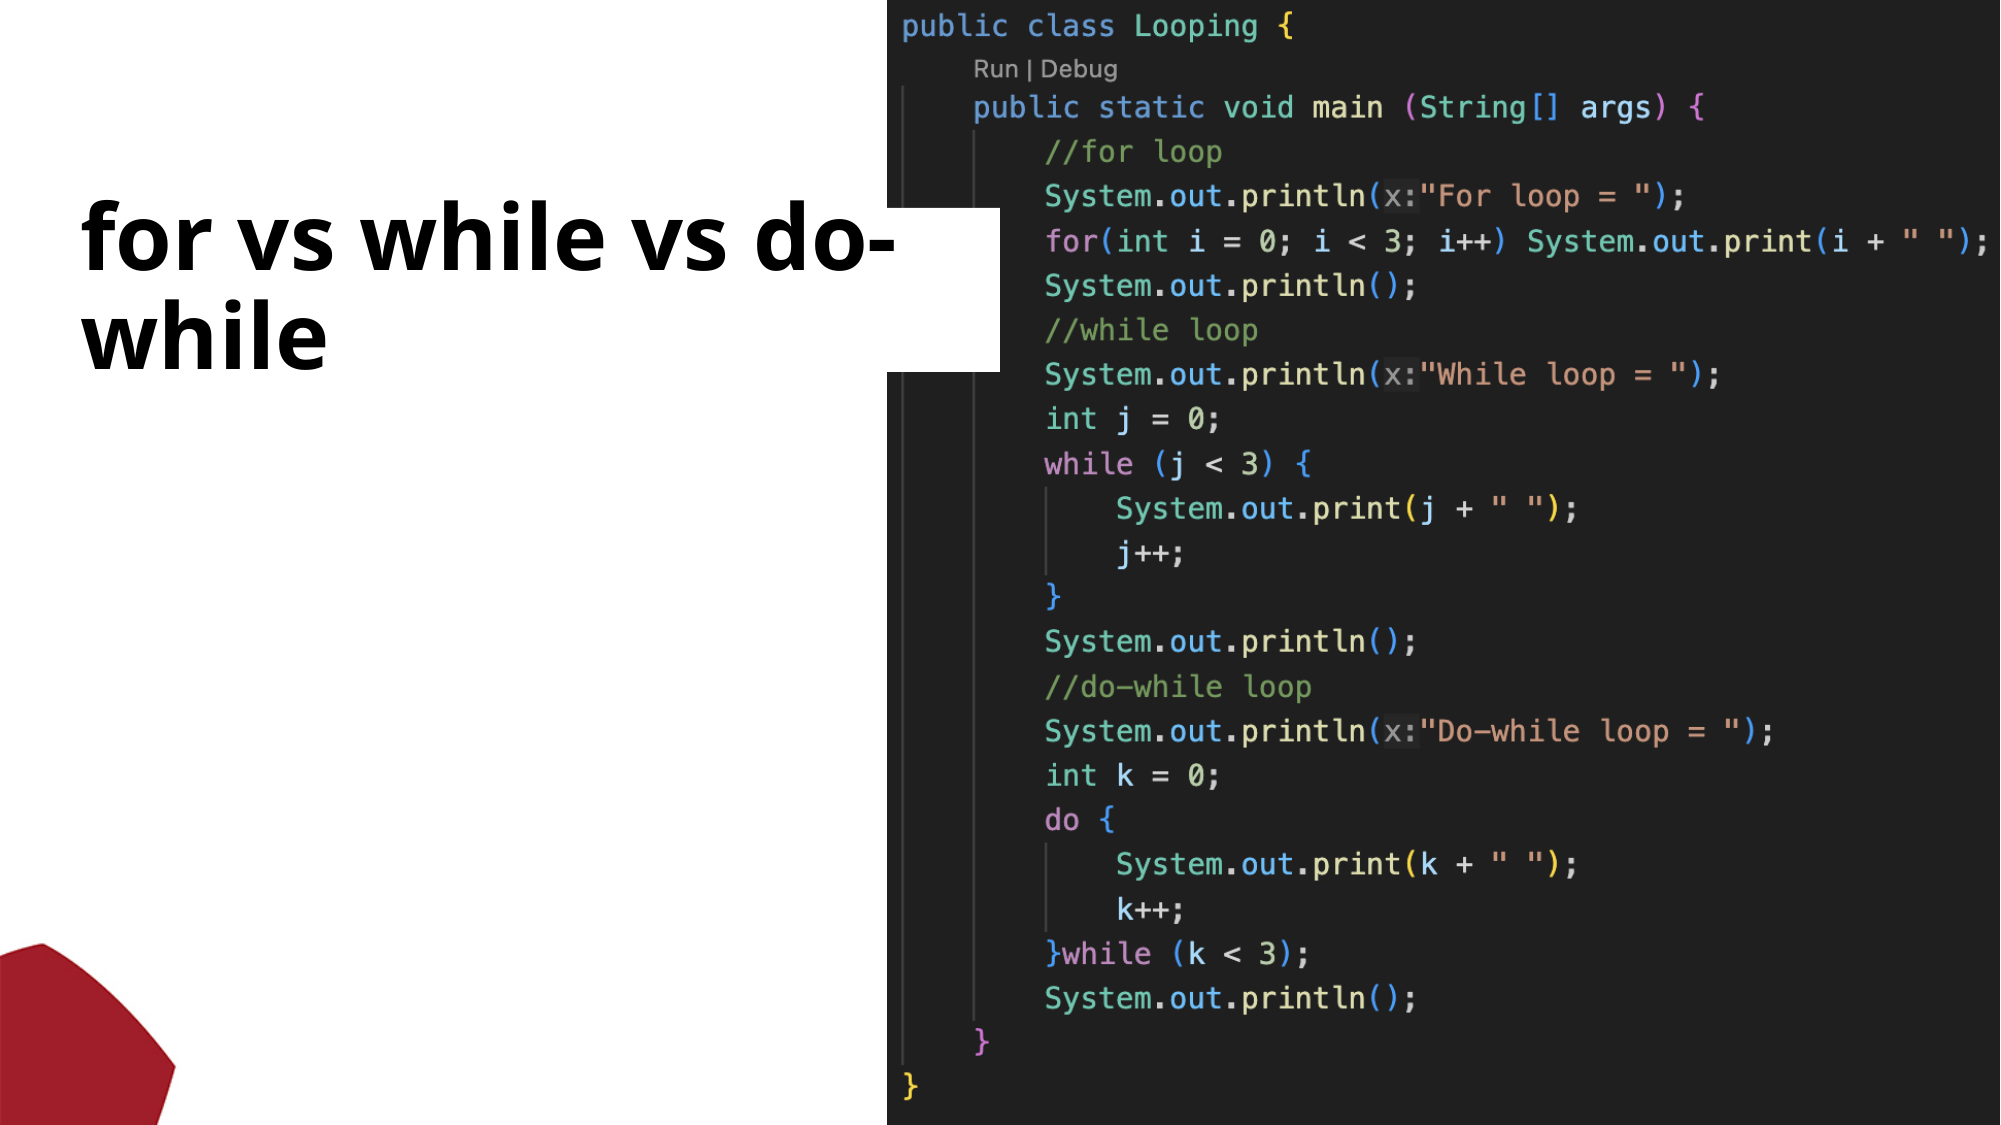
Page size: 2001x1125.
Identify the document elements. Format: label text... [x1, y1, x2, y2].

picture [0, 0, 2001, 1125]
title for vs while vs do-while [65, 207, 887, 372]
